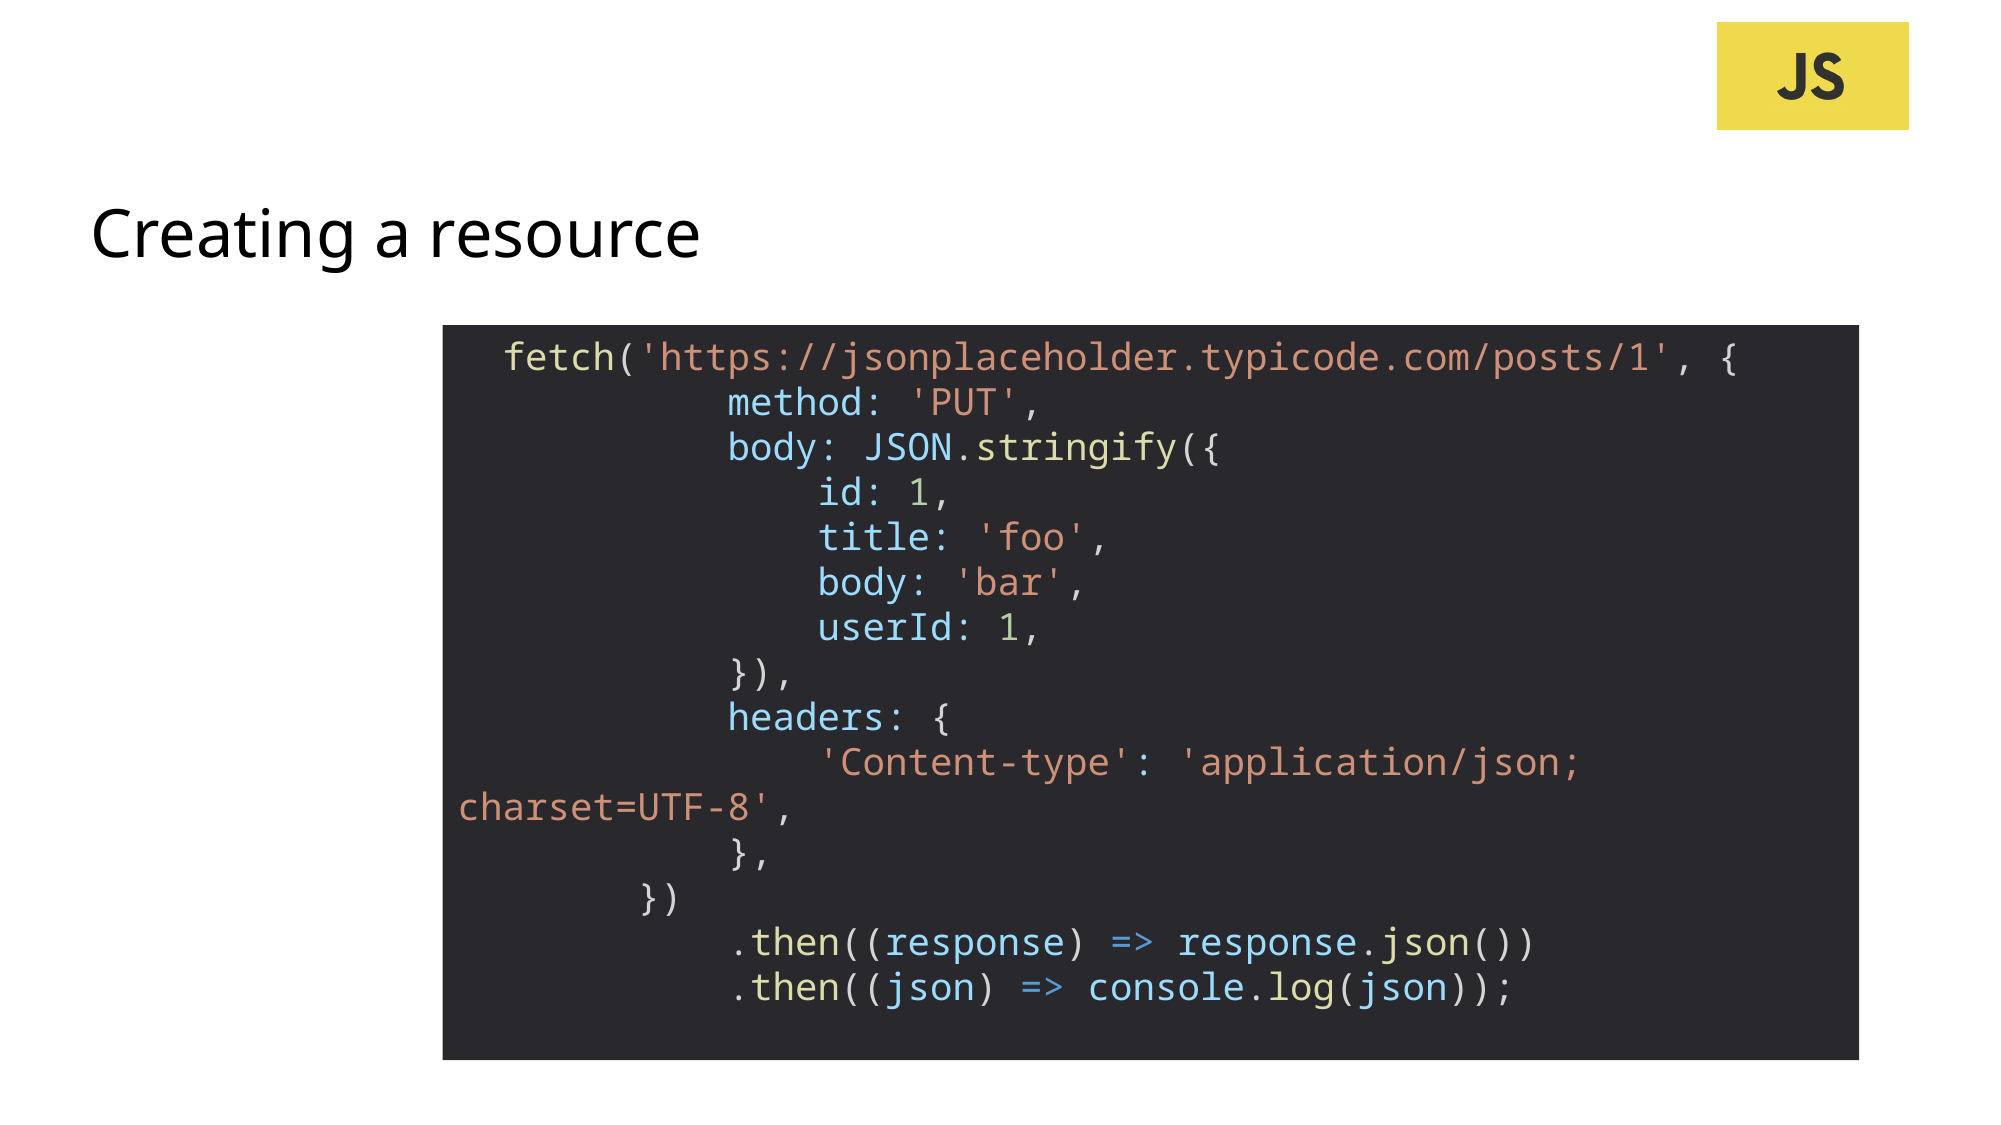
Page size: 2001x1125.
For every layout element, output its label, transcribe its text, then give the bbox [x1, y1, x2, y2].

title Creating a resource [75, 149, 719, 289]
text_box fetch('https://jsonplaceholder.typicode.com/posts/1', { method: 'PUT', body: JSON.stringify({ id: 1, title: 'foo', body: 'bar', userId: 1, }), headers: { 'Content-type': 'application/json; charset=UTF-8', }, }) .then((response) => response.json()) .then((json) => console.log(json)); [442, 325, 1860, 1061]
picture [1717, 22, 1909, 130]
